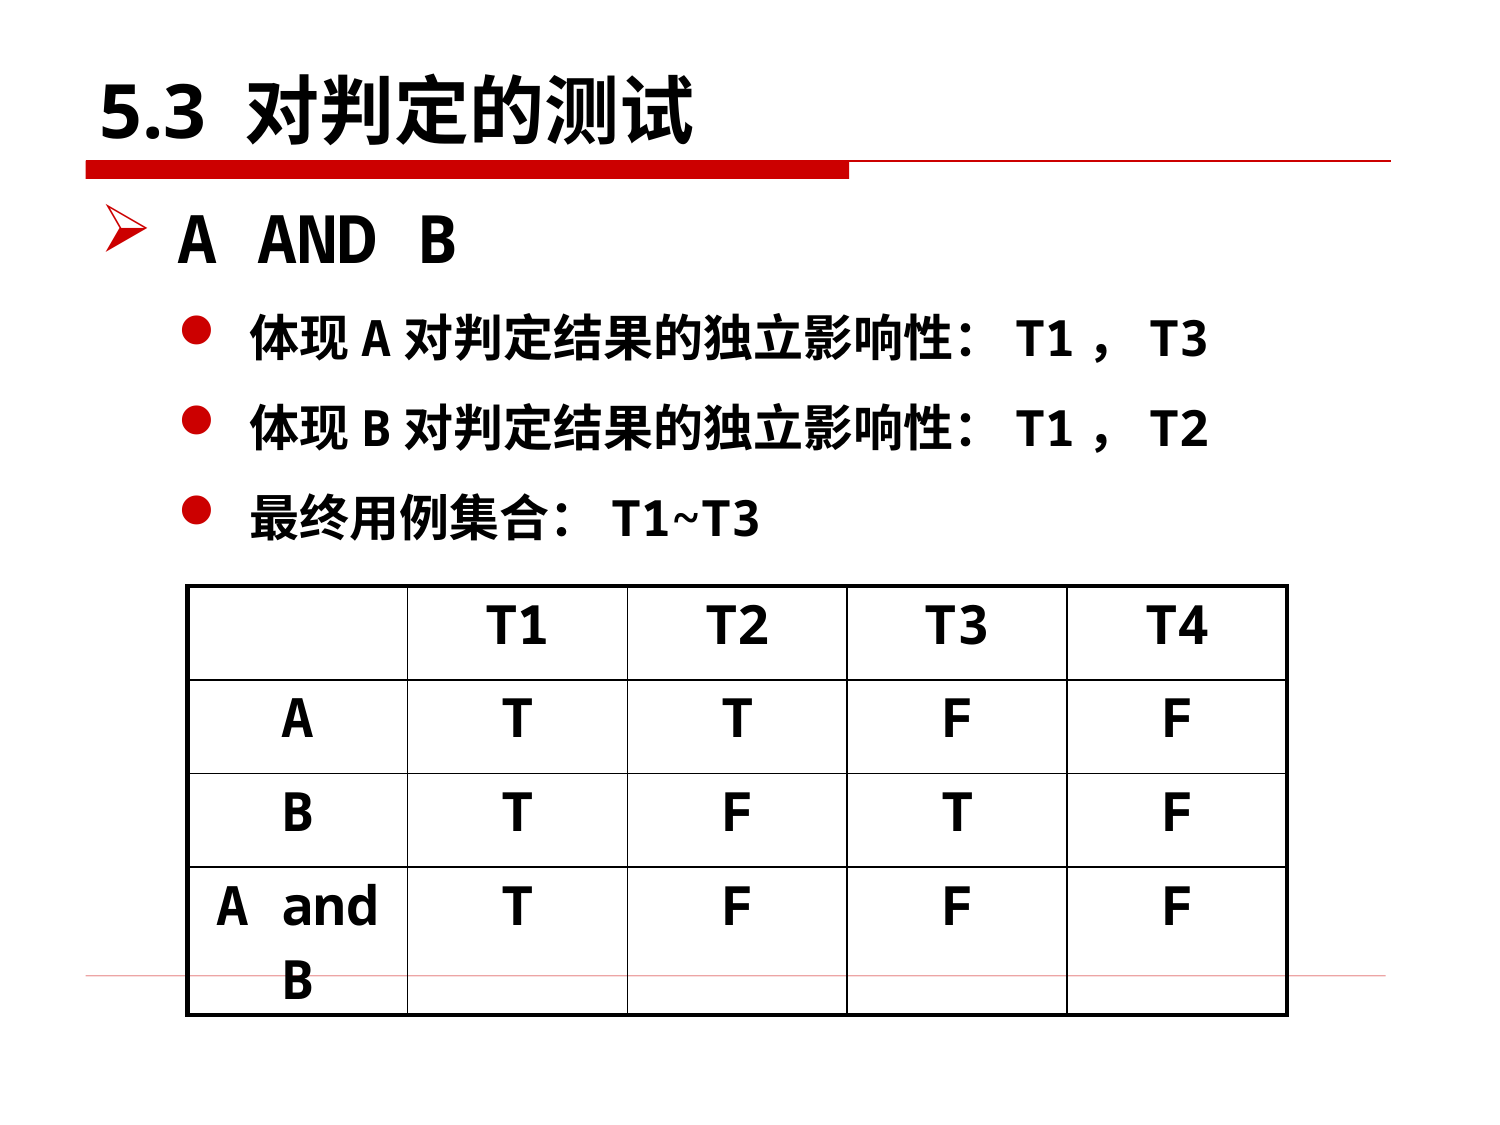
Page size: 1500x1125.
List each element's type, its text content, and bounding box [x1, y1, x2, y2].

table_cell T [408, 681, 627, 773]
table_cell T [848, 774, 1066, 866]
table_cell B [190, 774, 407, 866]
table_cell F [1068, 681, 1285, 773]
table_cell T [408, 774, 627, 866]
table_cell F [628, 868, 846, 1013]
table_header T1 [408, 588, 627, 679]
table_header T3 [848, 588, 1066, 679]
table_header [190, 588, 407, 679]
table_cell T [408, 868, 627, 1013]
table_cell T [628, 681, 846, 773]
table_cell F [1068, 868, 1285, 1013]
table_header T2 [628, 588, 846, 679]
table_cell F [1068, 774, 1285, 866]
table_cell A and B [190, 868, 407, 1013]
table_cell F [848, 681, 1066, 773]
table_cell F [628, 774, 846, 866]
table_cell F [848, 868, 1066, 1013]
list A AND B 体现A对判定结果的独立影响性：T1，T3 体现B对判定结果的独立影响性：T1，T2 最终用例集合：T1~T3 [85, 149, 1399, 849]
table_cell A [190, 681, 407, 773]
title 5.3 对判定的测试 [84, 42, 1397, 161]
table_header T4 [1068, 588, 1285, 679]
